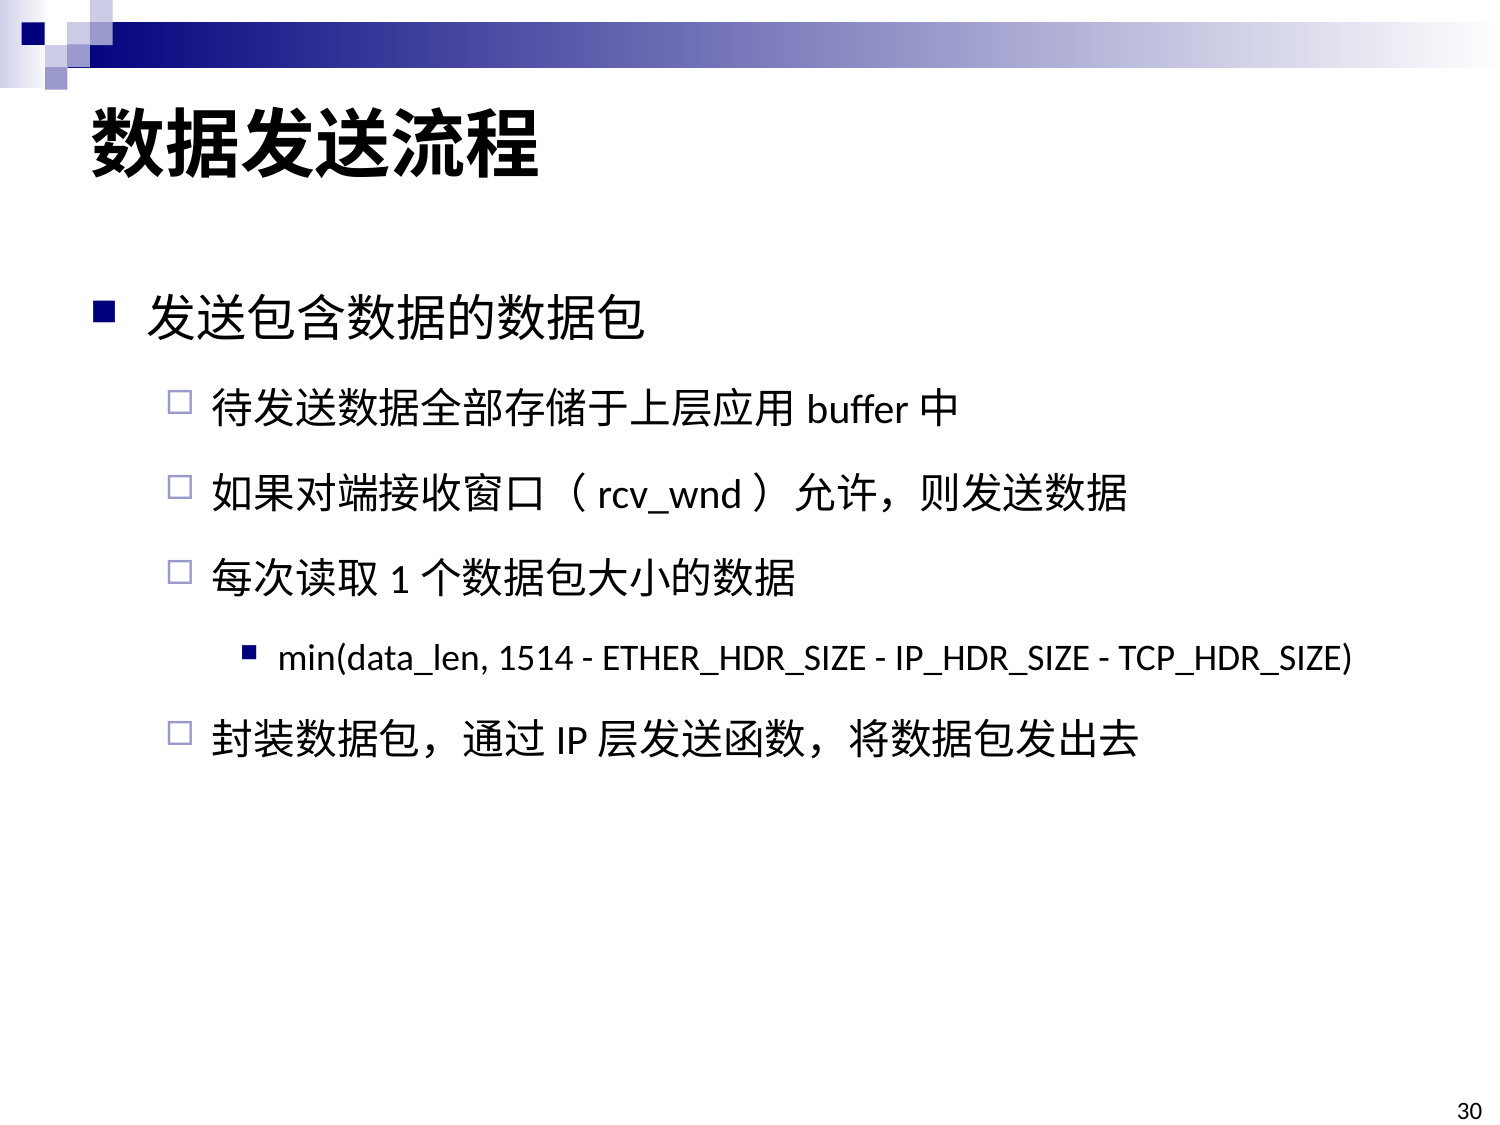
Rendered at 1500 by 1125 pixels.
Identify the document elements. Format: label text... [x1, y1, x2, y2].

slide_number 30 [1448, 1100, 1483, 1125]
title 数据发送流程 [75, 75, 1425, 209]
list 发送包含数据的数据包 待发送数据全部存储于上层应用buffer中 如果对端接收窗口（rcv_wnd）允许，则发送数据 每次读取1个数据包大小的数据 min(data_len, 1514 - ETHER_HDR_SIZE - IP_HDR_SIZE - TCP_HDR_SIZE) 封装数据包，通过IP层发送函数，将数据包发出去 [75, 237, 1425, 1063]
